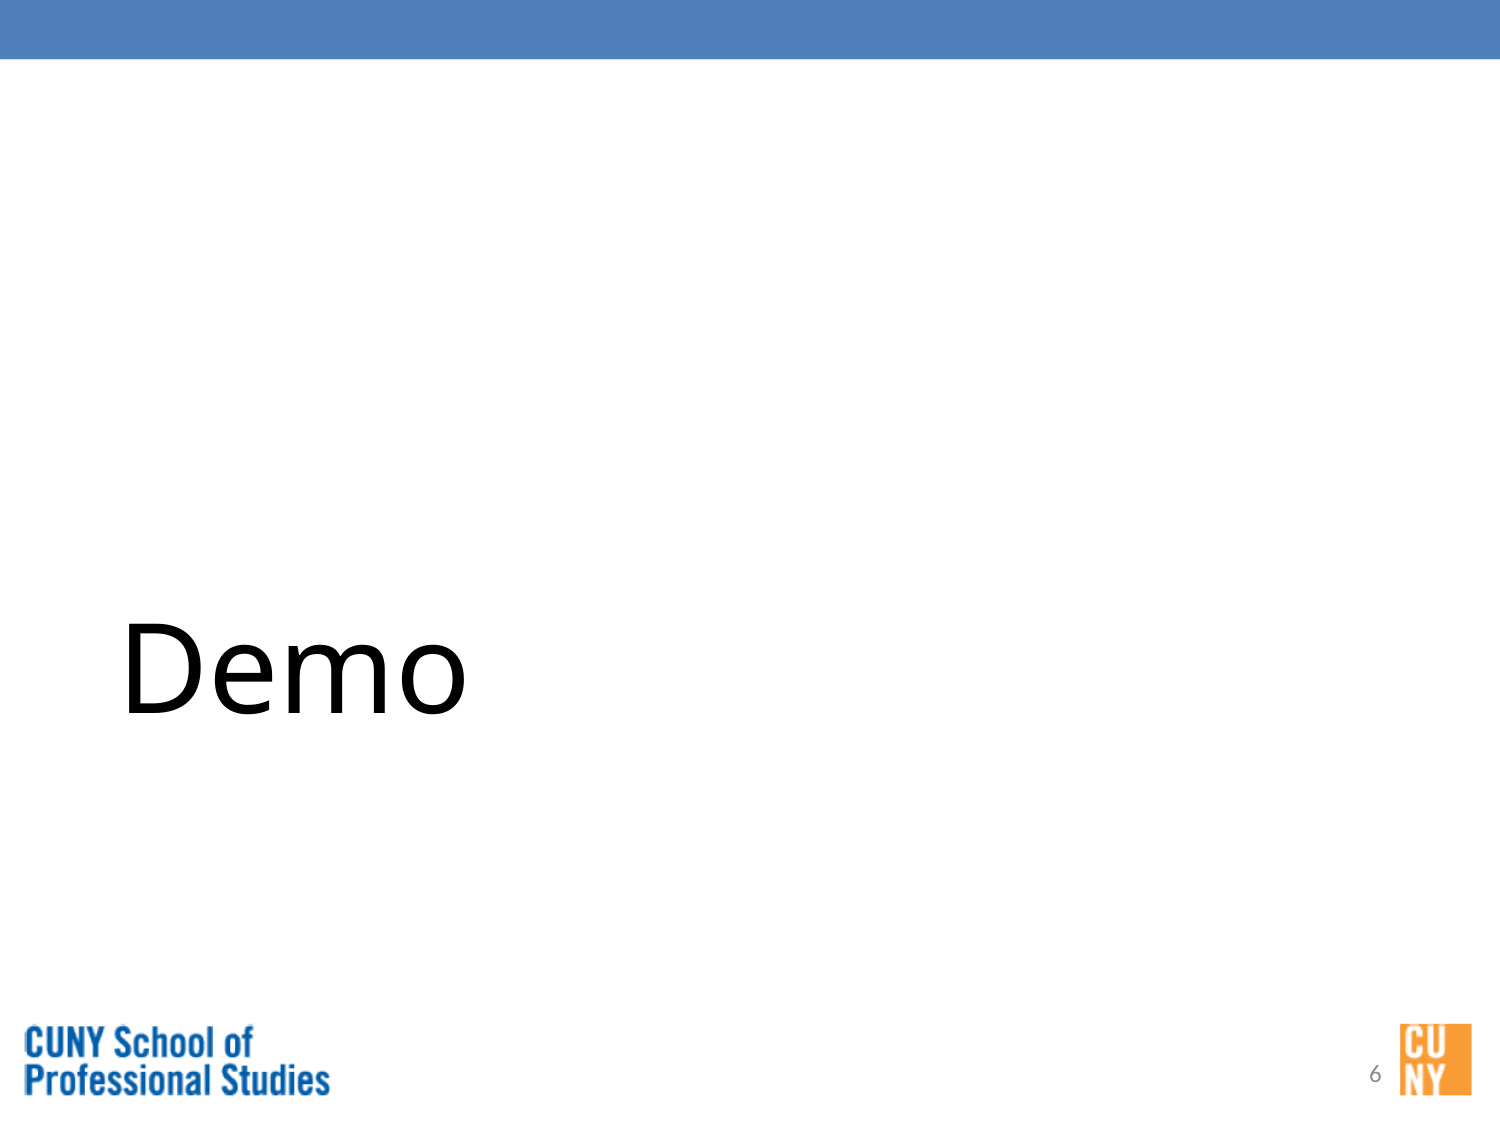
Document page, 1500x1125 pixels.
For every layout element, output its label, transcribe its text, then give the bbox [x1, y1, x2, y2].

title Demo [102, 280, 1397, 749]
picture [0, 0, 1500, 1125]
slide_number 6 [1216, 1042, 1397, 1103]
